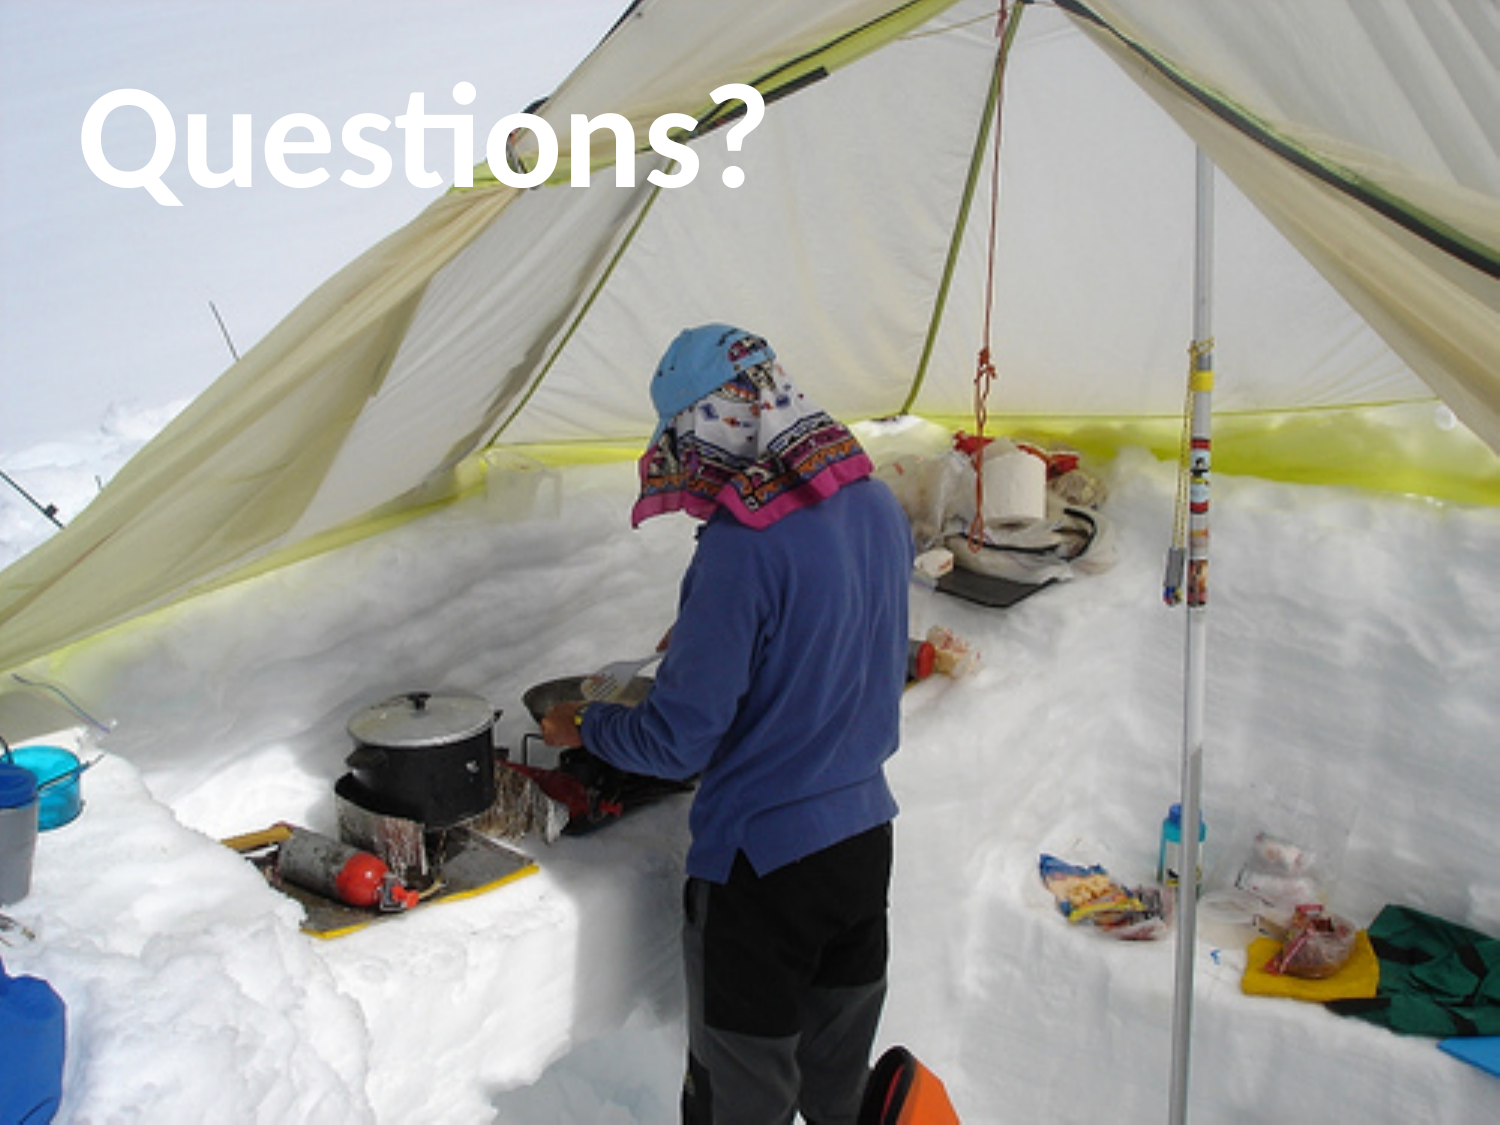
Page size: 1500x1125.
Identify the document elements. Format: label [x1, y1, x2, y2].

list [0, 0, 1500, 1125]
